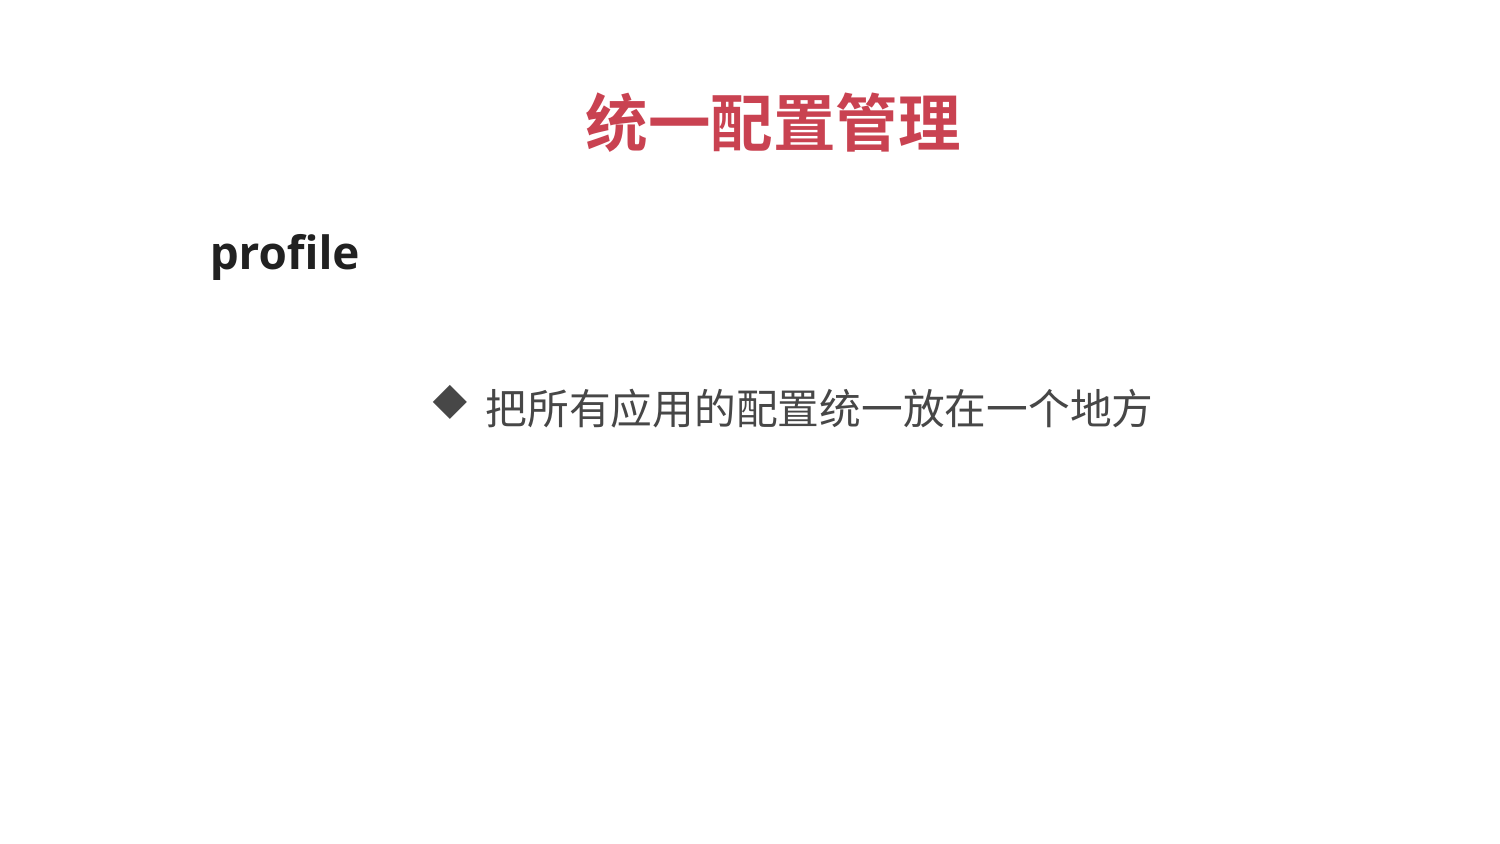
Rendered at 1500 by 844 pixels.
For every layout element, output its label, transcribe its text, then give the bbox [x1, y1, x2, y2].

list profile [194, 208, 1500, 293]
text_box 统一配置管理 [570, 76, 976, 167]
text_box 把所有应用的配置统一放在一个地方 [339, 374, 1500, 440]
